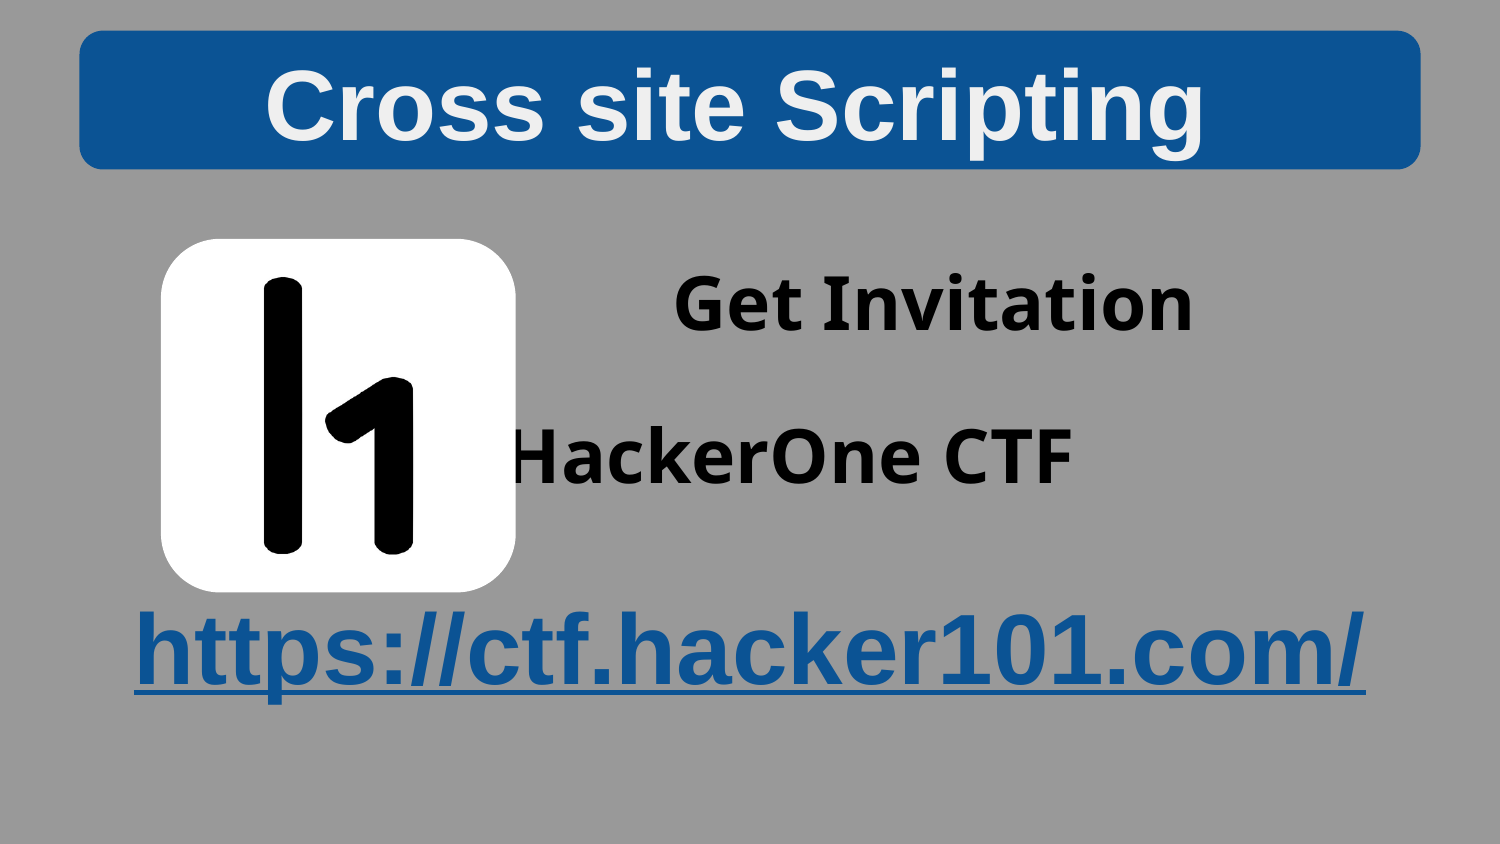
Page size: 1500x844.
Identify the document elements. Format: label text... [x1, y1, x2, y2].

text_box Get Invitation HackerOne CTF https://ctf.hacker101.com/ [14, 226, 1486, 816]
picture [160, 238, 516, 593]
text_box Cross site Scripting [80, 31, 1420, 169]
